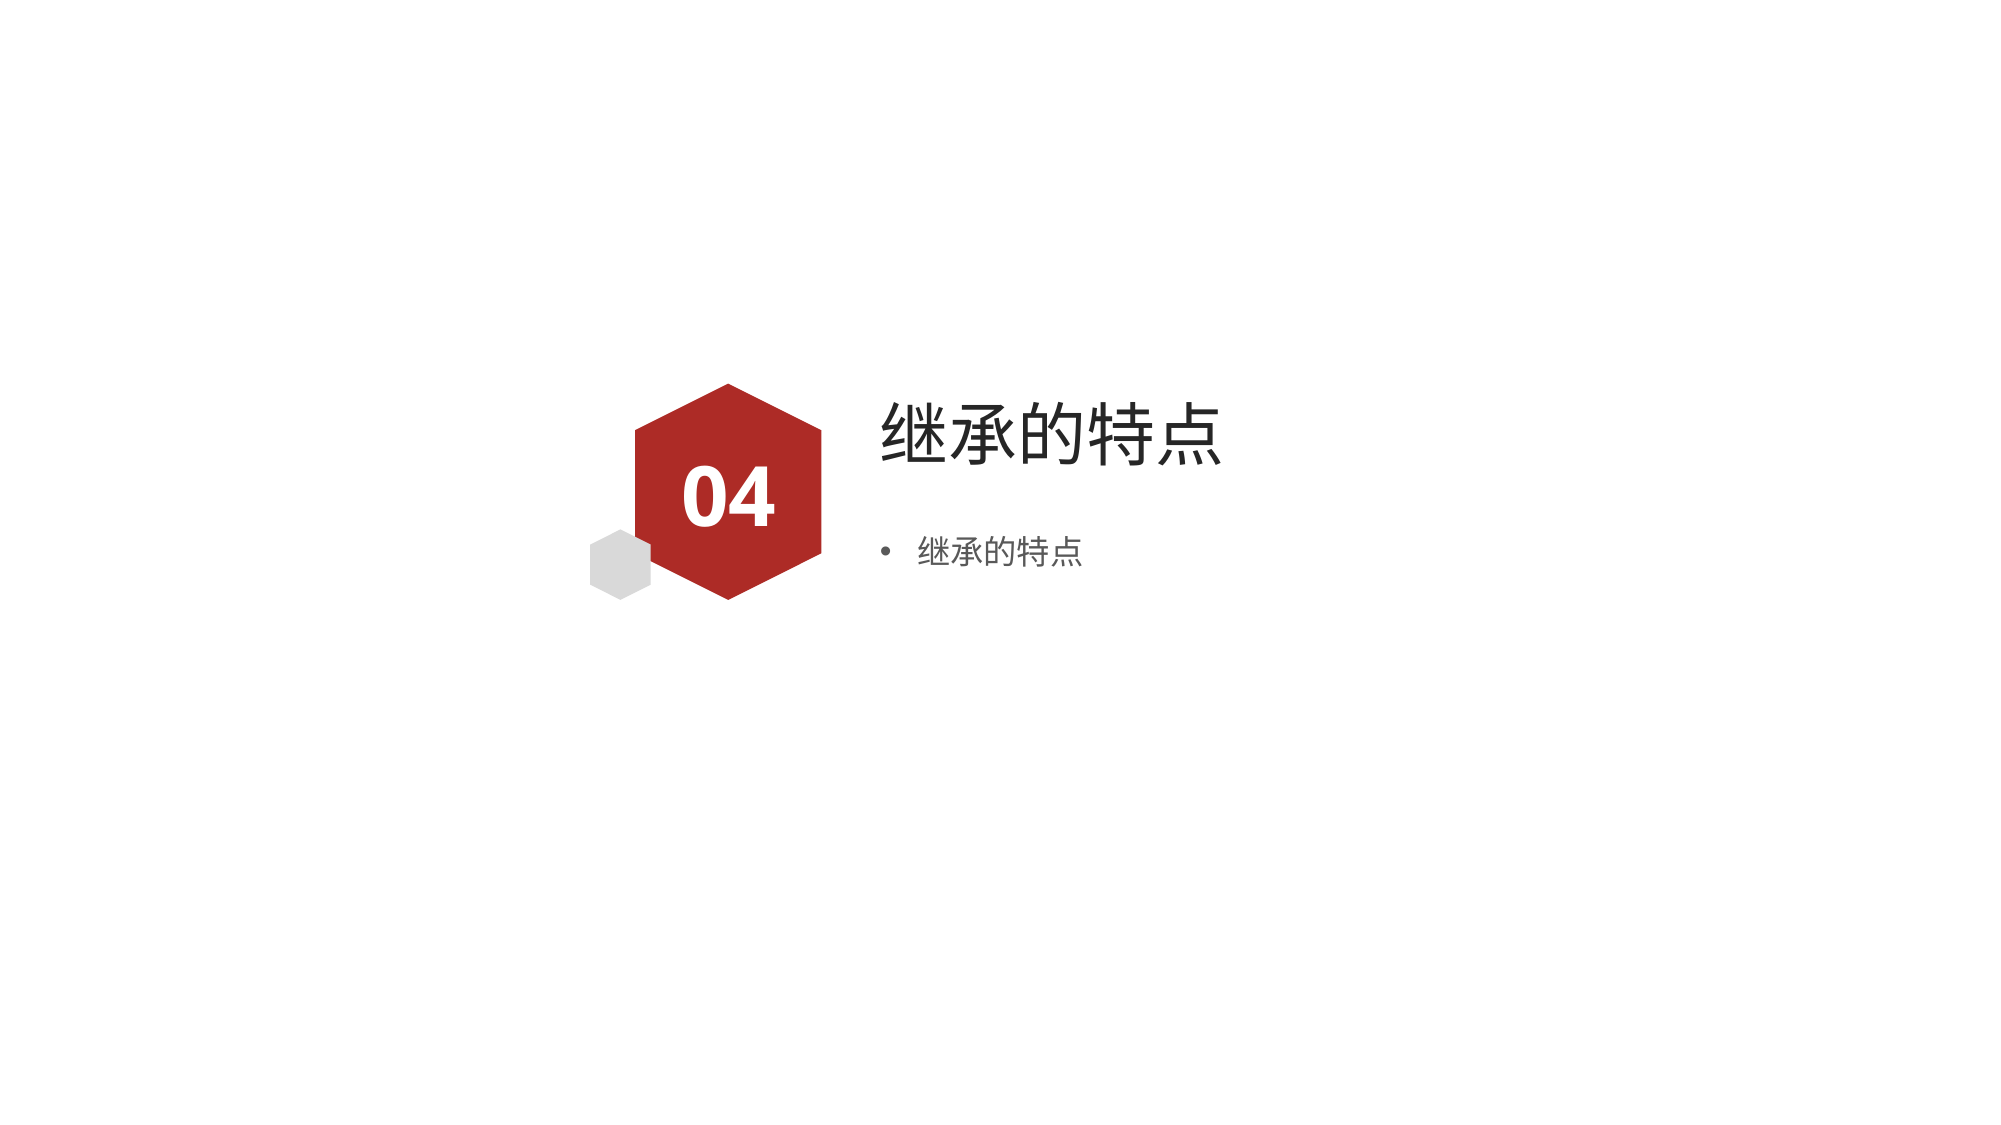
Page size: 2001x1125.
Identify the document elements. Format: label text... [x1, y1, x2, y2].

list 继承的特点 [864, 503, 1762, 900]
list 04 [636, 404, 822, 594]
title 继承的特点 [864, 393, 1969, 484]
